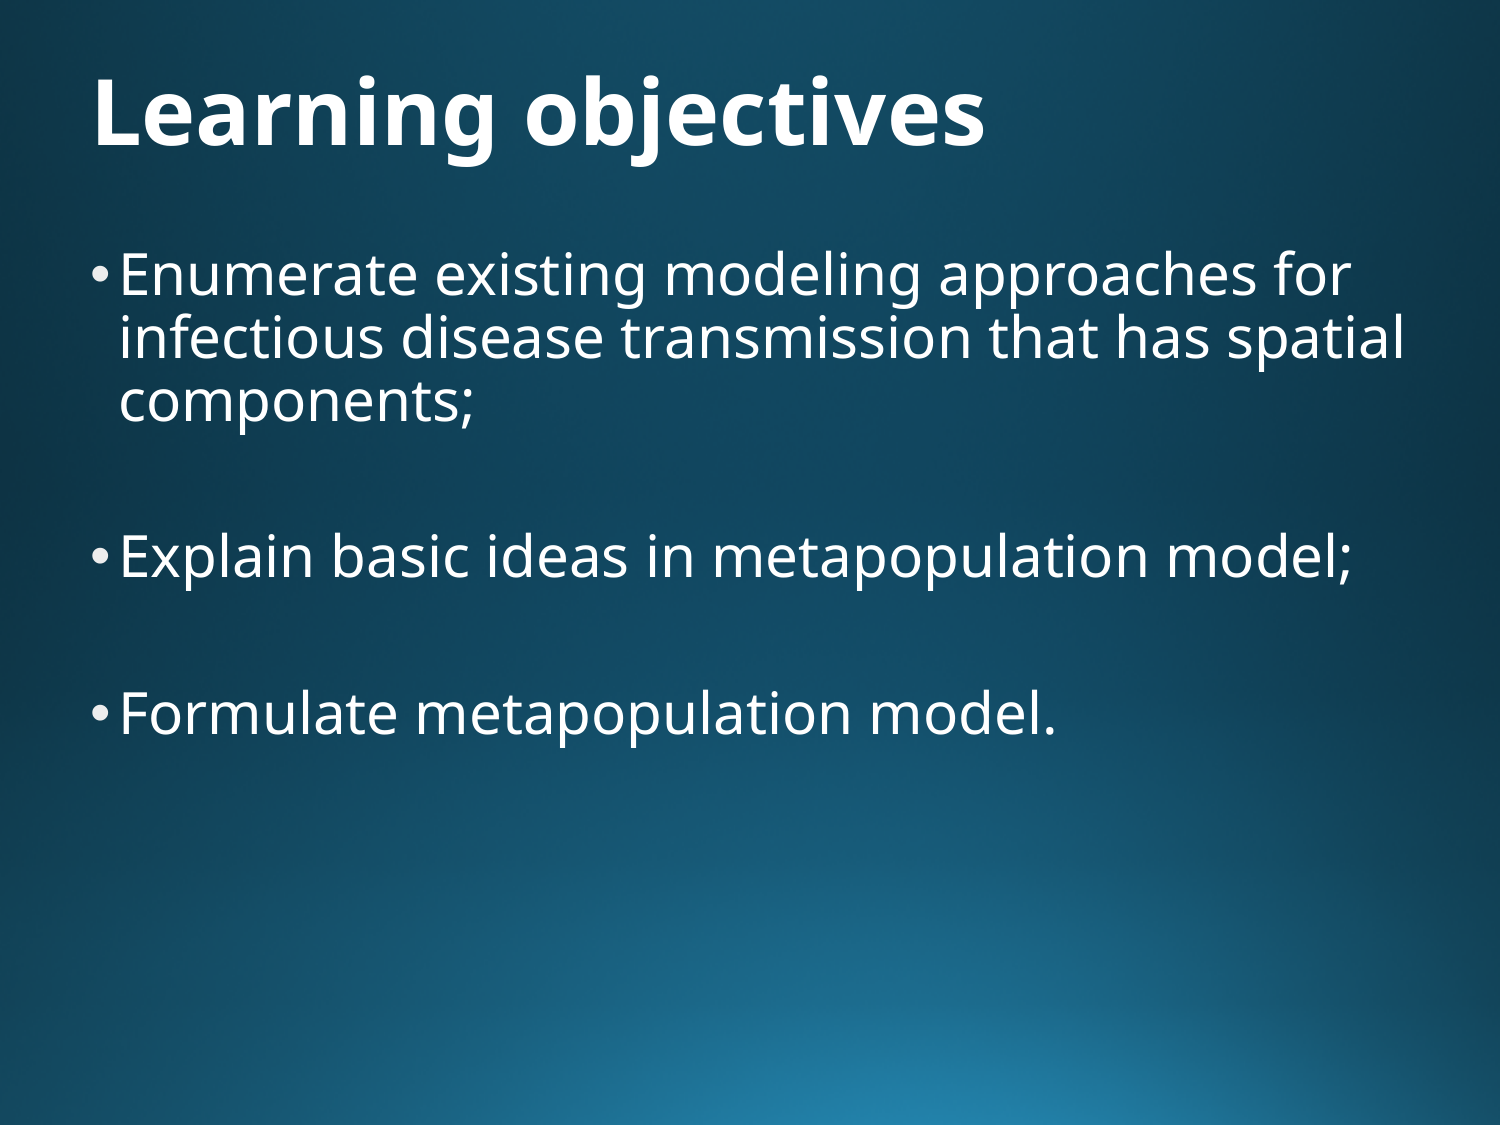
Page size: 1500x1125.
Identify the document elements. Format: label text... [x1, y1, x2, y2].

picture [0, 0, 1500, 1125]
list Enumerate existing modeling approaches for infectious disease transmission that has spatial components; Explain basic ideas in metapopulation model; Formulate metapopulation model. [75, 237, 1425, 980]
title Learning objectives [75, 45, 1425, 188]
